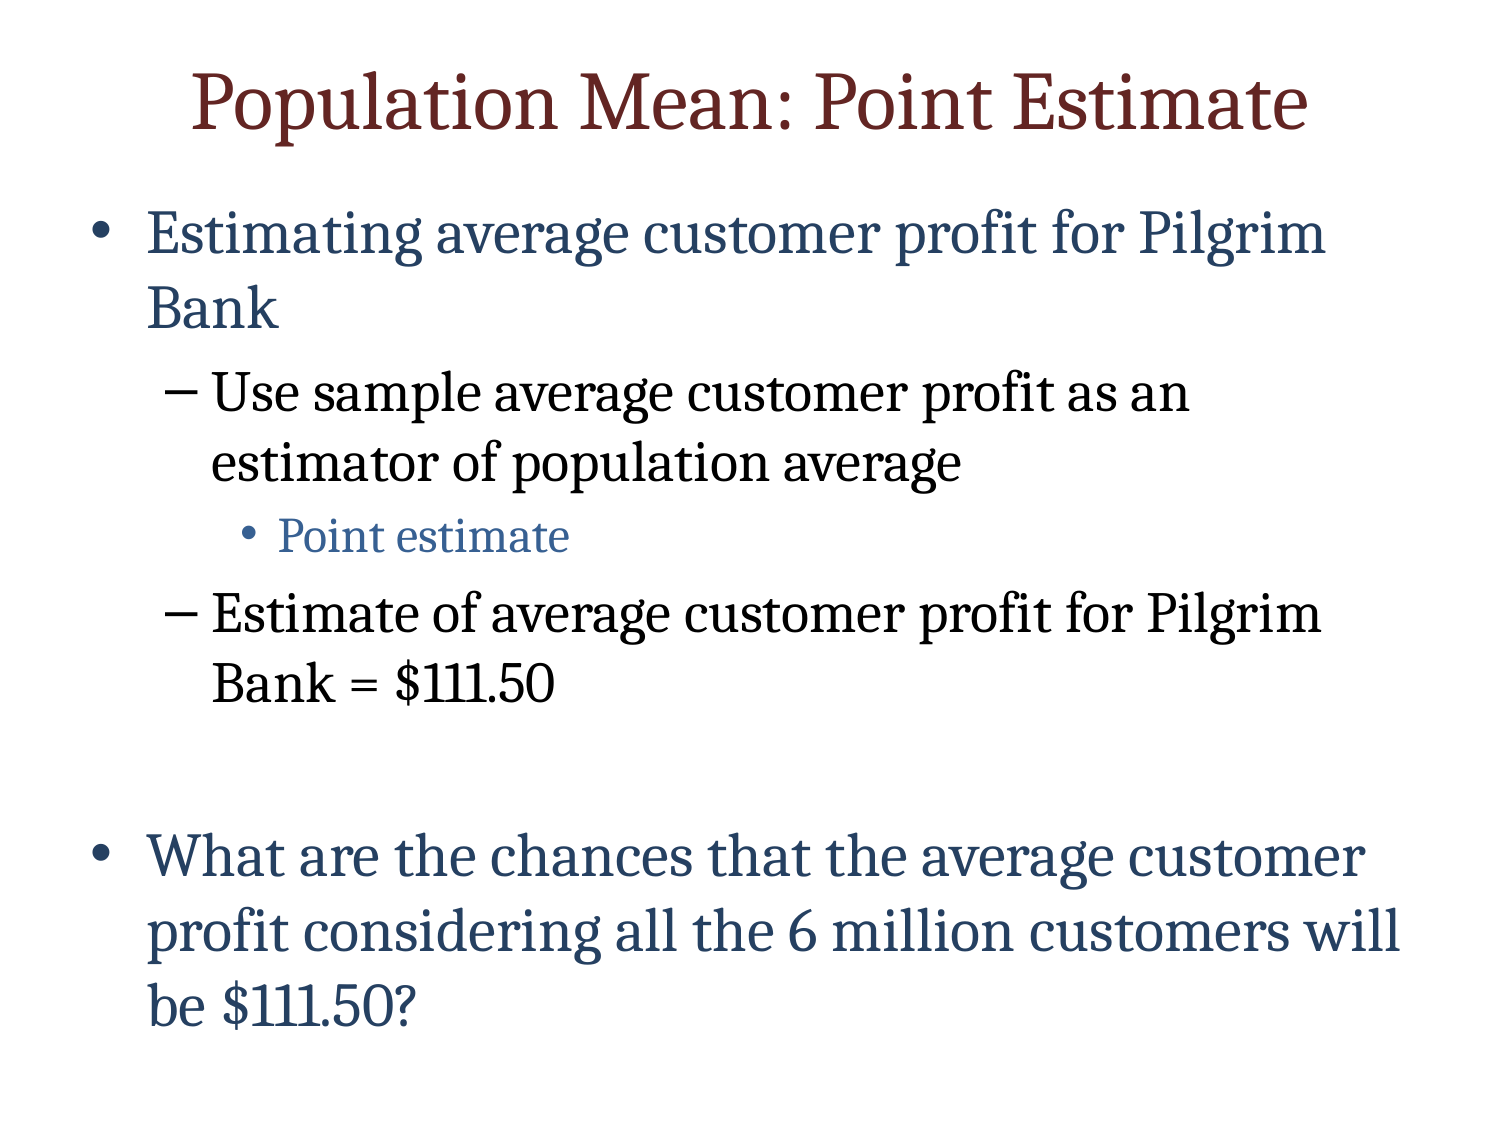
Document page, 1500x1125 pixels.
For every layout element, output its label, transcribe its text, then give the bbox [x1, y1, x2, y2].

title Population Mean: Point Estimate [75, 45, 1425, 147]
list Estimating average customer profit for Pilgrim Bank Use sample average customer profit as an estimator of population average Point estimate Estimate of average customer profit for Pilgrim Bank = $111.50 What are the chances that the average customer profit considering all the 6 million customers will be $111.50? [75, 183, 1425, 1079]
